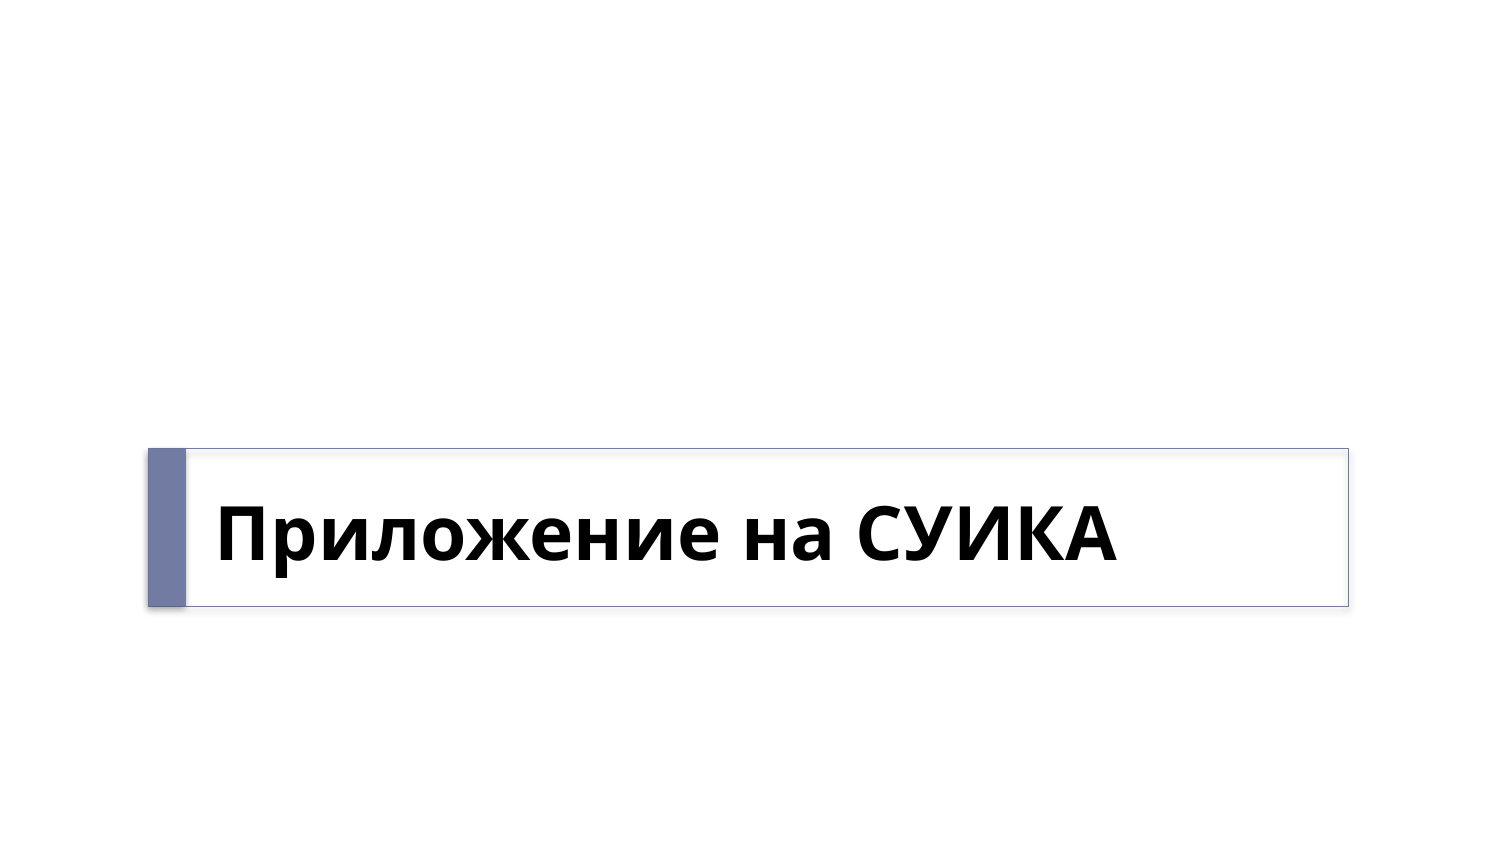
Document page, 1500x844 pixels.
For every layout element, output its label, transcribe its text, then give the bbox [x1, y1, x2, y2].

title Приложение на СУИКА [200, 478, 1325, 600]
